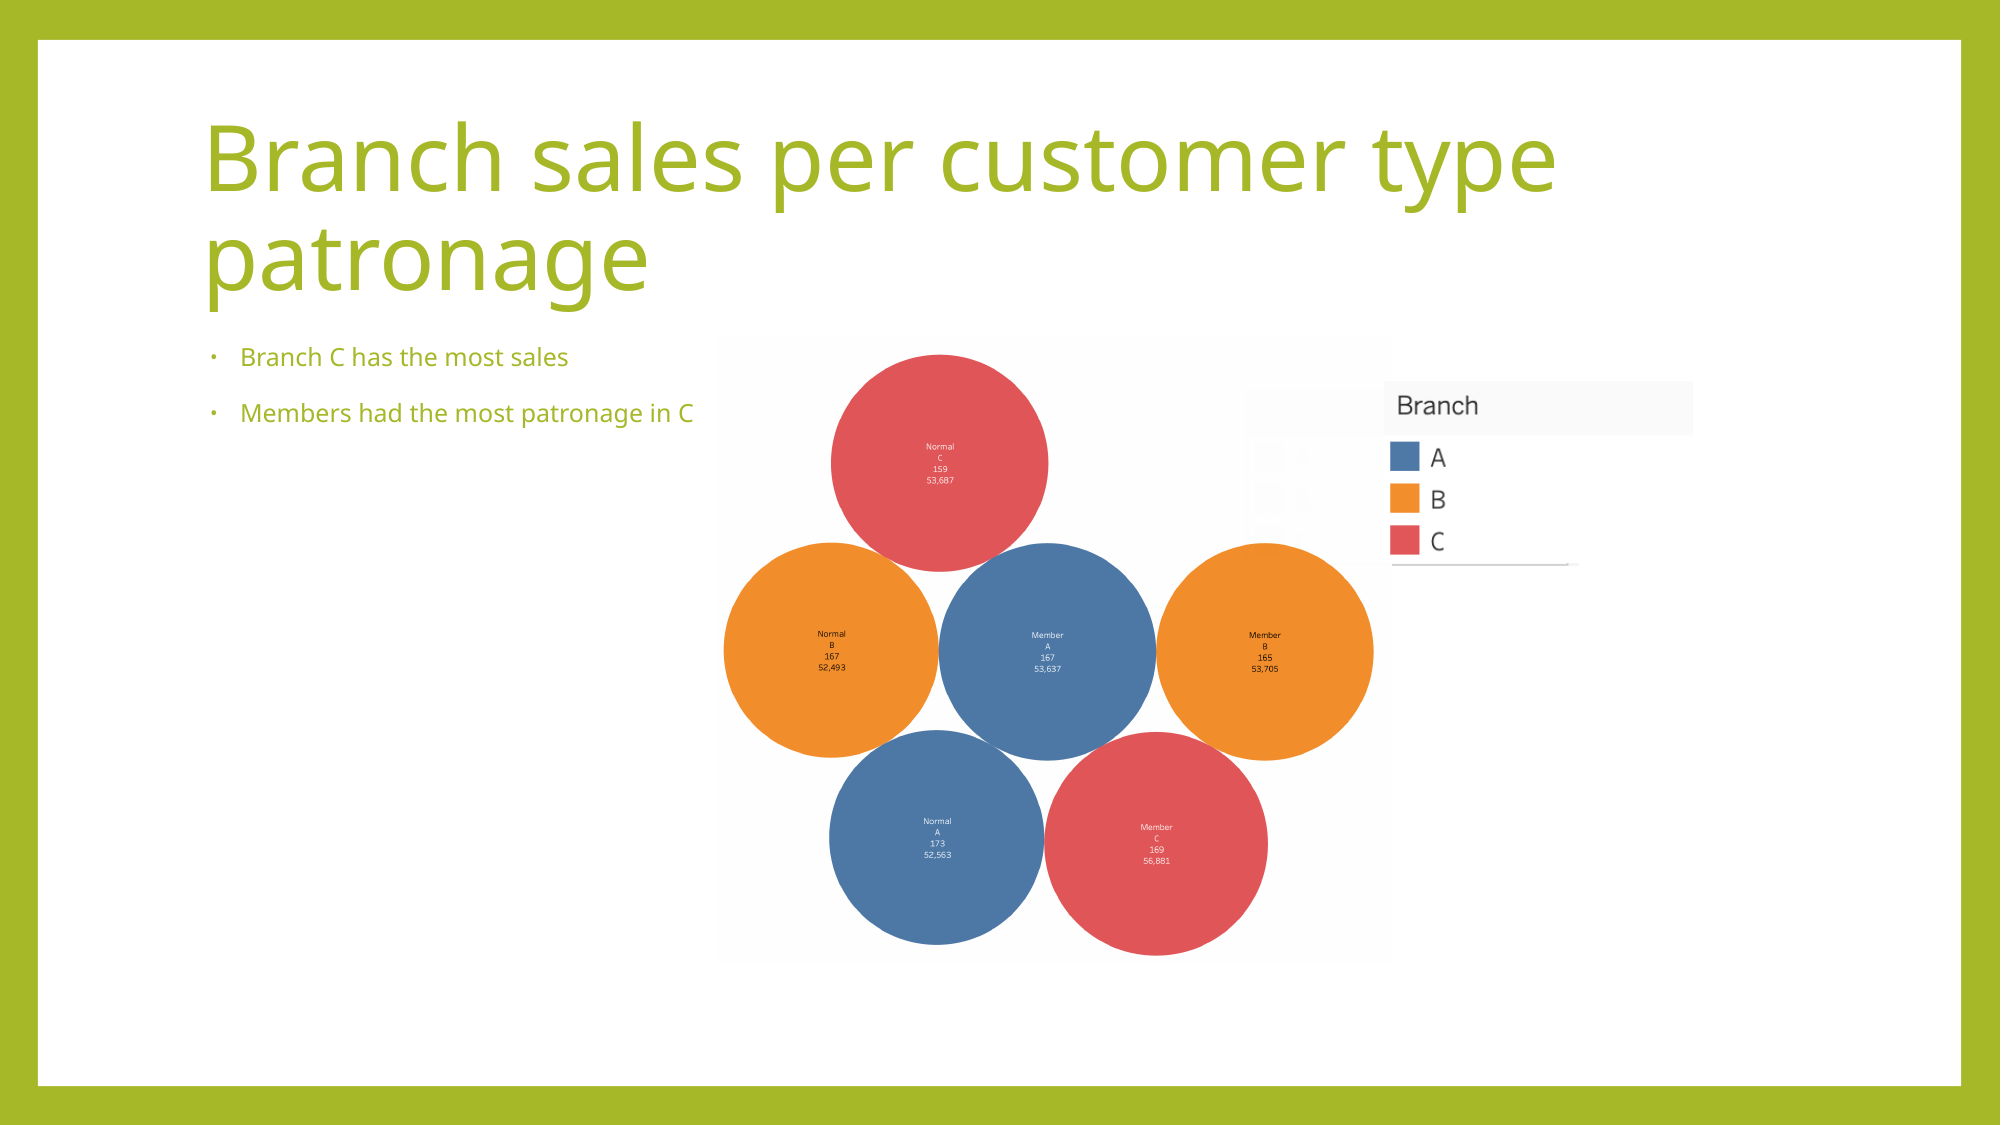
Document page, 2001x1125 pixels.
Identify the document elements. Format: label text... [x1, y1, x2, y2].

title Branch sales per customer type patronage [187, 99, 1808, 323]
list Branch C has the most sales Members had the most patronage in C [187, 337, 1808, 1000]
picture [718, 337, 1693, 963]
